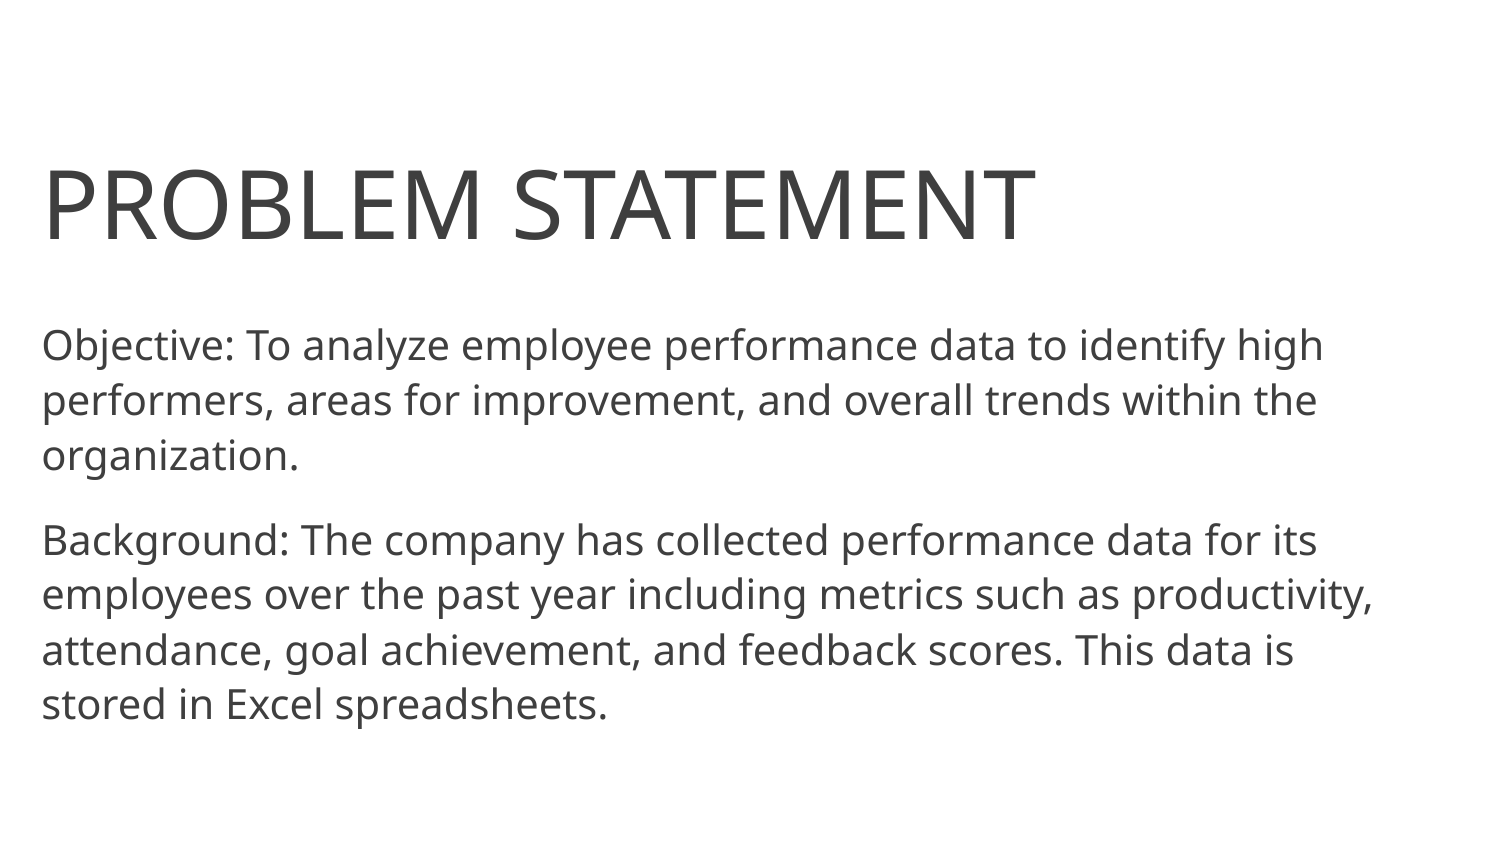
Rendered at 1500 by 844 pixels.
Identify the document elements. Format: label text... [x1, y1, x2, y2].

text_box PROBLEM STATEMENT [26, 61, 1474, 268]
text_box Objective: To analyze employee performance data to identify high performers, areas for improvement, and overall trends within the organization. Background: The company has collected performance data for its employees over the past year including metrics such as productivity, attendance, goal achievement, and feedback scores. This data is stored in Excel spreadsheets. [26, 306, 1422, 844]
